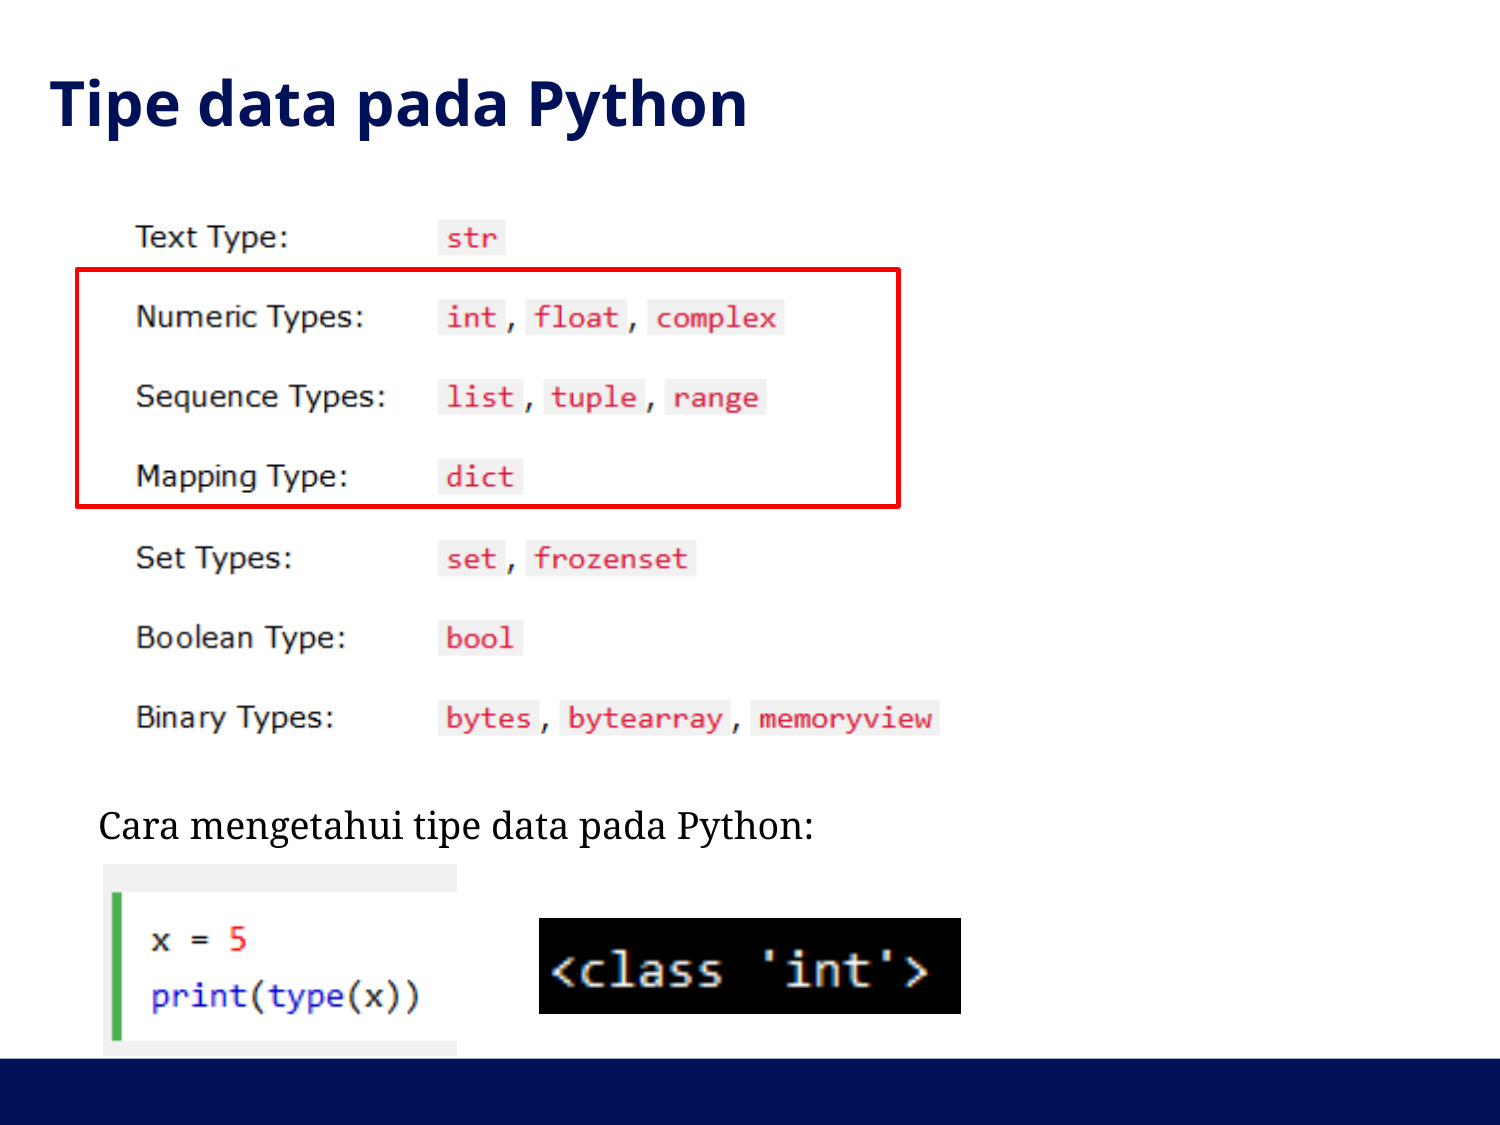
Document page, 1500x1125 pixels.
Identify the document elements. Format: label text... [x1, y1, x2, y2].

text_box [75, 267, 98, 509]
title Tipe data pada Python [49, 66, 1451, 138]
text_box Cara mengetahui tipe data pada Python: [83, 794, 830, 855]
picture [539, 918, 961, 1015]
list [103, 198, 1004, 772]
picture [102, 864, 457, 1056]
